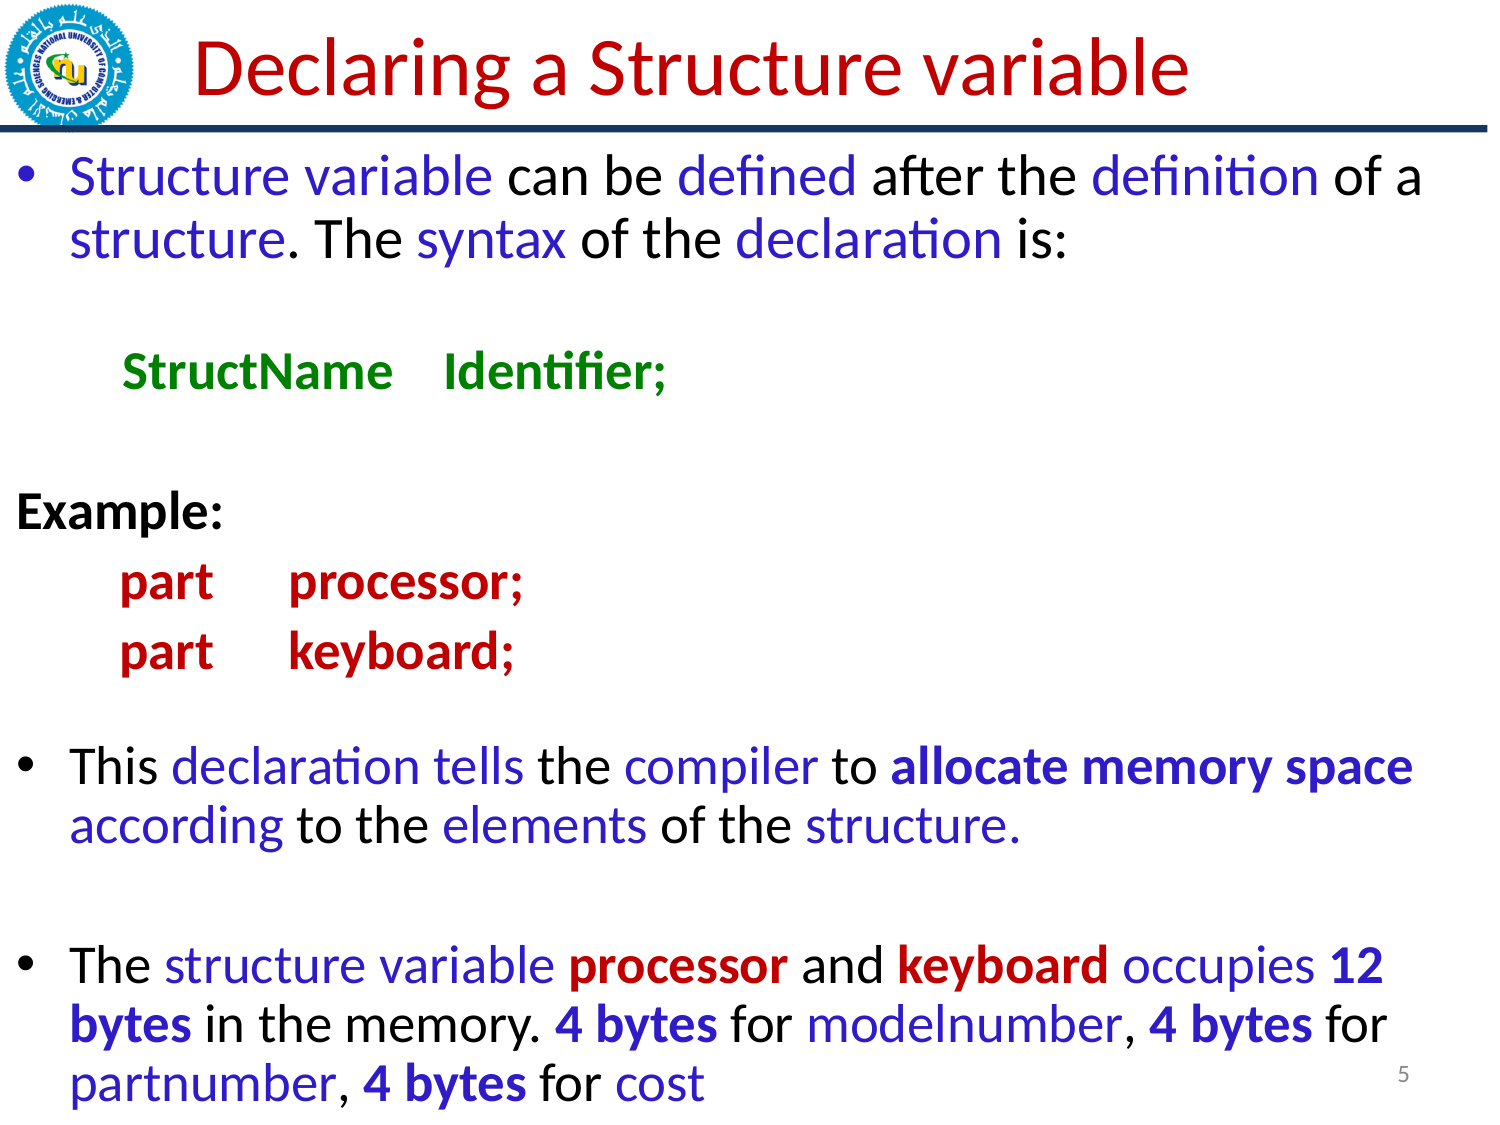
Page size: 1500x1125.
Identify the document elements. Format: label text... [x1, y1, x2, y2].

picture [25, 84, 32, 94]
list Structure variable can be defined after the definition of a structure. The syntax of the declaration is: StructName Identifier; Example: part processor; part keyboard; This declaration tells the compiler to allocate memory space according to the elements of the structure. The structure variable processor and keyboard occupies 12 bytes in the memory. 4 bytes for modelnumber, 4 bytes for partnumber, 4 bytes for cost [1, 137, 1500, 1125]
picture [60, 17, 86, 26]
text_box [0, 125, 1488, 133]
picture [44, 24, 52, 29]
picture [46, 108, 64, 118]
picture [31, 30, 86, 107]
picture [4, 3, 134, 65]
slide_number 5 [1074, 1042, 1425, 1103]
picture [102, 119, 134, 125]
title Declaring a Structure variable [86, 5, 1300, 119]
picture [4, 68, 37, 125]
picture [28, 32, 38, 44]
